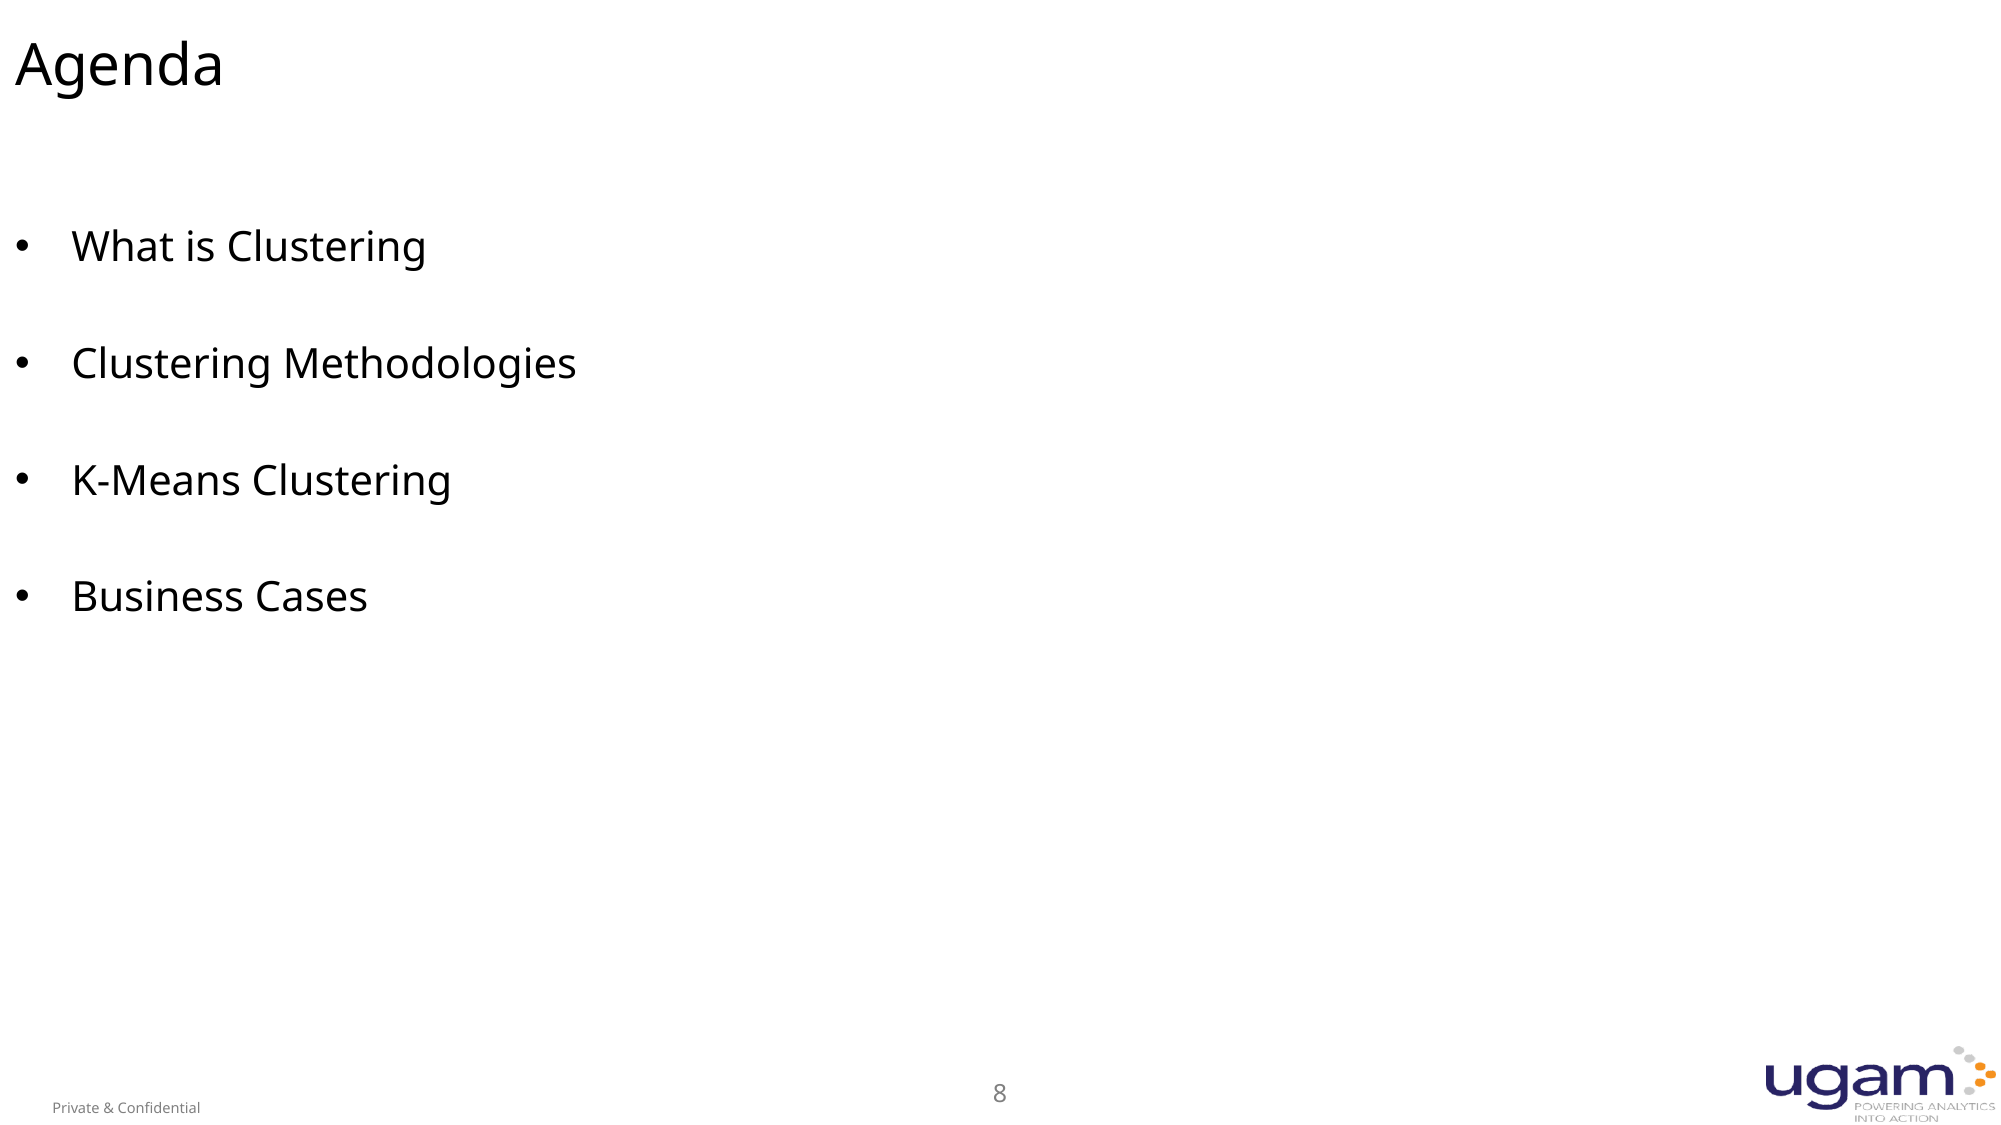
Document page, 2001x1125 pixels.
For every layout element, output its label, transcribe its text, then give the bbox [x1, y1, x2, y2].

list What is Clustering Clustering Methodologies K-Means Clustering Business Cases [0, 212, 2000, 955]
title Agenda [0, 0, 2000, 125]
picture [1766, 1046, 1996, 1122]
